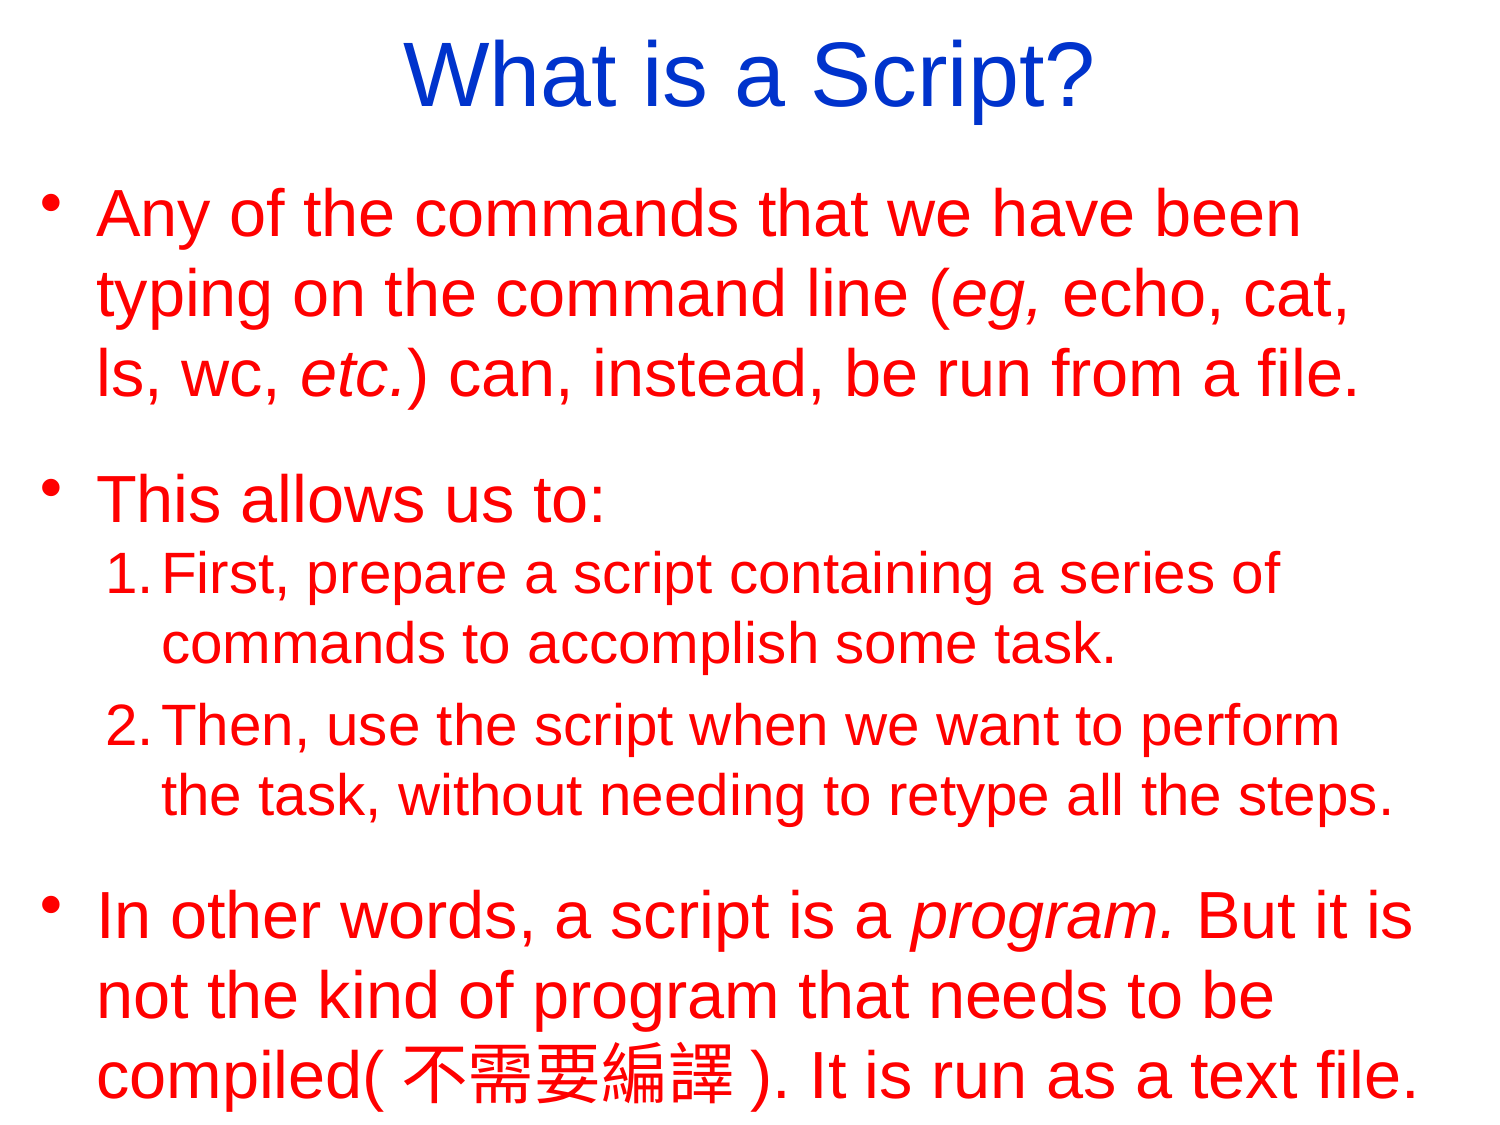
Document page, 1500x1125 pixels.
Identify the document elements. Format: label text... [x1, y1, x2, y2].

list Any of the commands that we have been typing on the command line (eg, echo, cat, ls, wc, etc.) can, instead, be run from a file. This allows us to: 1. First, prepare a script containing a series of commands to accomplish some task. 2. Then, use the script when we want to perform the task, without needing to retype all the steps. In other words, a script is a program. But it is not the kind of program that needs to be compiled(不需要編譯). It is run as a text file. [24, 162, 1448, 1125]
title What is a Script? [74, 2, 1426, 138]
